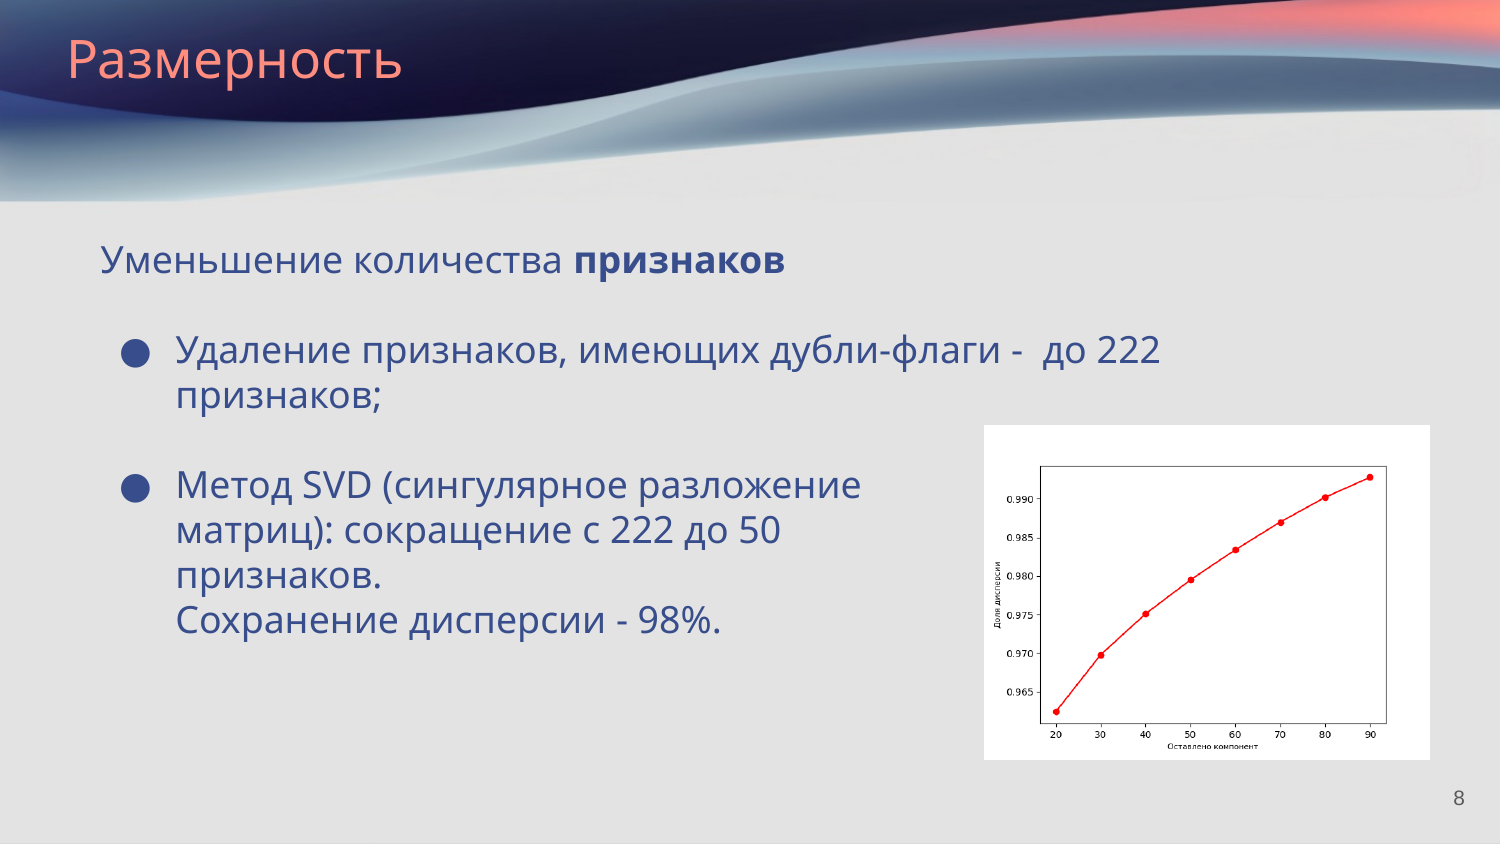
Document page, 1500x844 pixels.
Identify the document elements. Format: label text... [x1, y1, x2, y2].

title Размерность [51, 10, 1449, 105]
text_box Уменьшение количества признаков Удаление признаков, имеющих дубли-флаги - до 222 признаков; Метод SVD (сингулярное разложение матриц): сокращение с 222 до 50 признаков. Сохранение дисперсии - 98%. [85, 221, 1238, 750]
picture [0, 0, 1500, 844]
slide_number ‹#› [1389, 764, 1480, 830]
